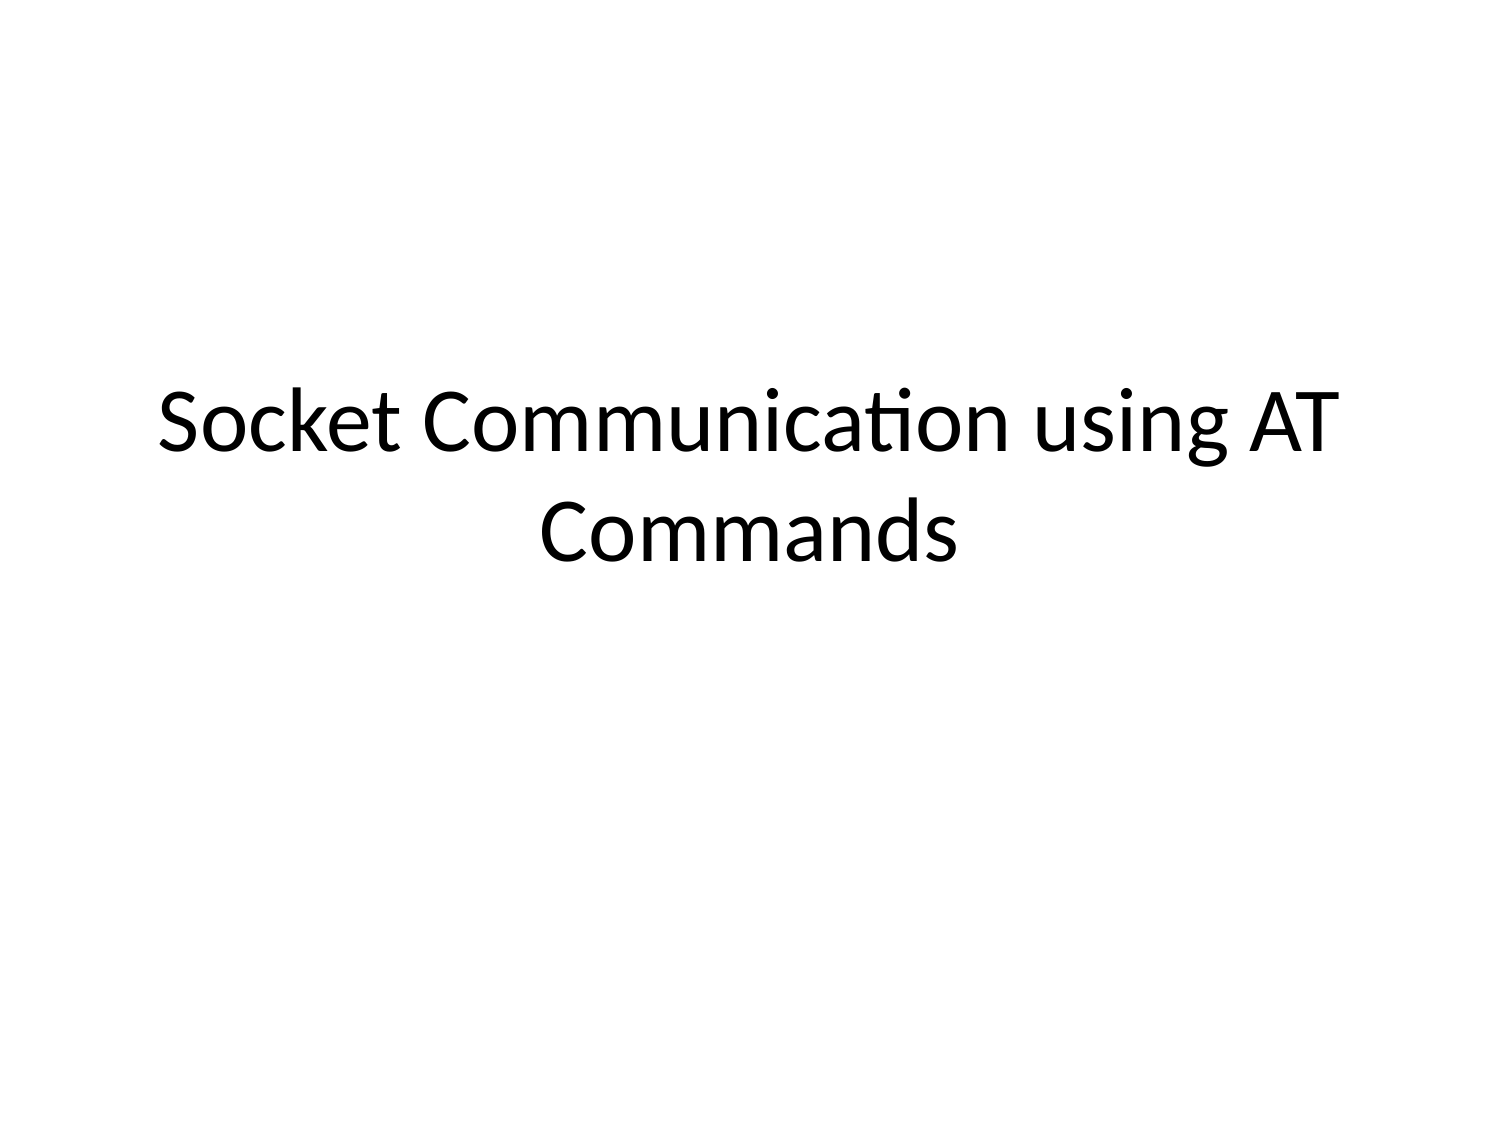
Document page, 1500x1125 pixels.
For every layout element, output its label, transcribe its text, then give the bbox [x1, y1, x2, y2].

title Socket Communication using AT Commands [112, 349, 1388, 591]
